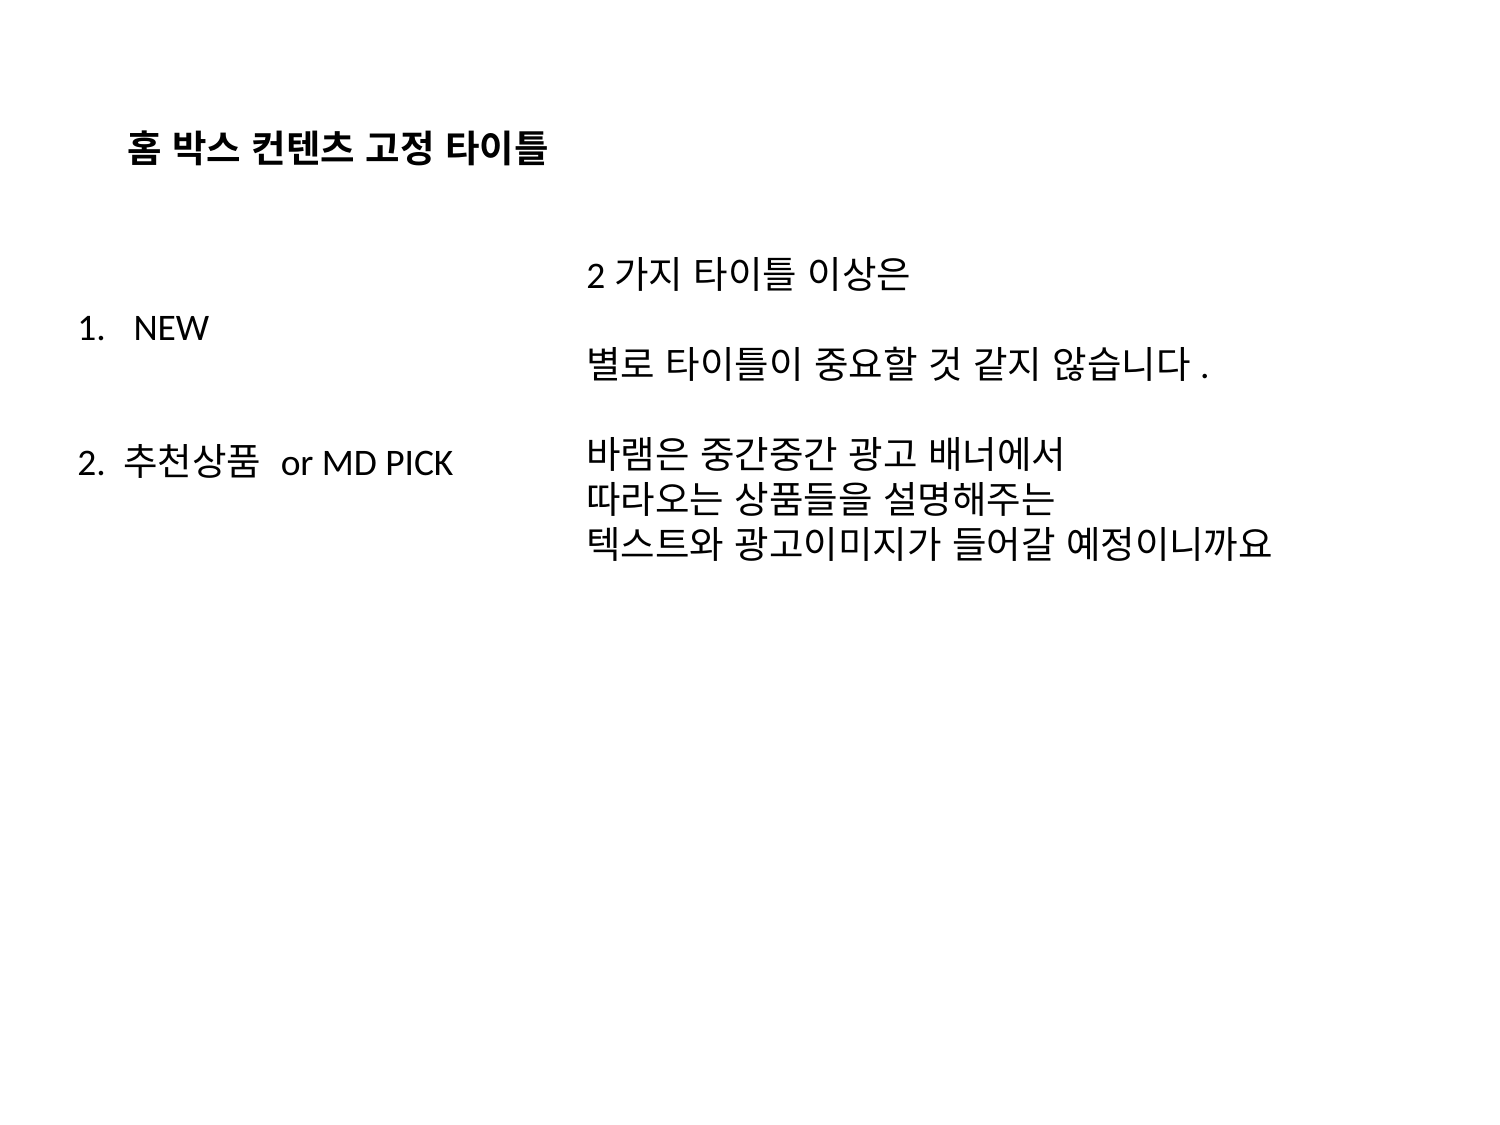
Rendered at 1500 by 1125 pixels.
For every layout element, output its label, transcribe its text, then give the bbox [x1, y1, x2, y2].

text_box NEW 2. 추천상품 or MD PICK [62, 295, 469, 581]
text_box 2가지 타이틀 이상은 별로 타이틀이 중요할 것 같지 않습니다. 바램은 중간중간 광고 배너에서 따라오는 상품들을 설명해주는 텍스트와 광고이미지가 들어갈 예정이니까요 [571, 243, 1289, 619]
text_box 홈 박스 컨텐츠 고정 타이틀 [112, 117, 575, 177]
